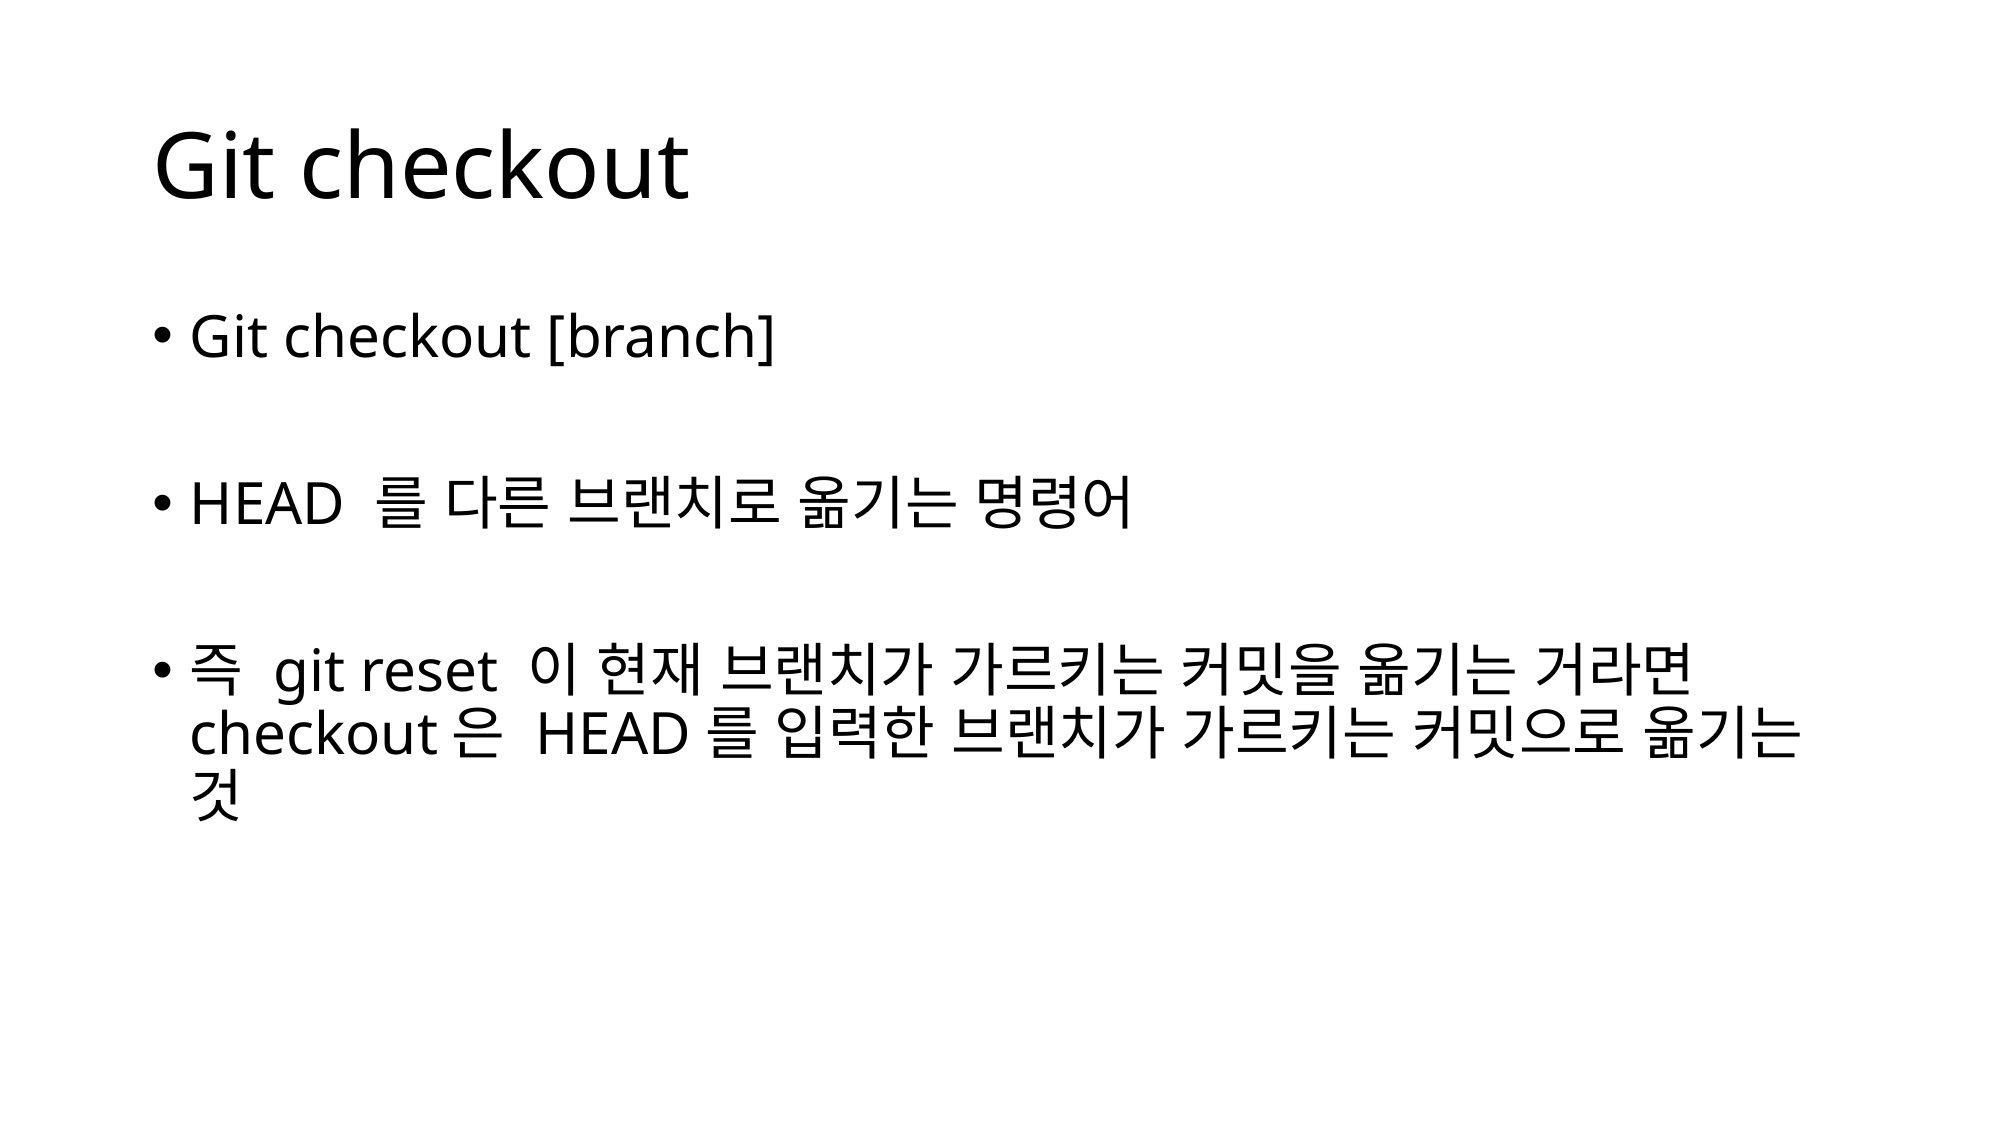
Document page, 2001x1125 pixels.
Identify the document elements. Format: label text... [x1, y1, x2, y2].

title Git checkout [137, 59, 1863, 278]
list Git checkout [branch] HEAD 를 다른 브랜치로 옮기는 명령어 즉 git reset 이 현재 브랜치가 가르키는 커밋을 옮기는 거라면 checkout은 HEAD를 입력한 브랜치가 가르키는 커밋으로 옮기는 것 [137, 299, 1863, 1014]
